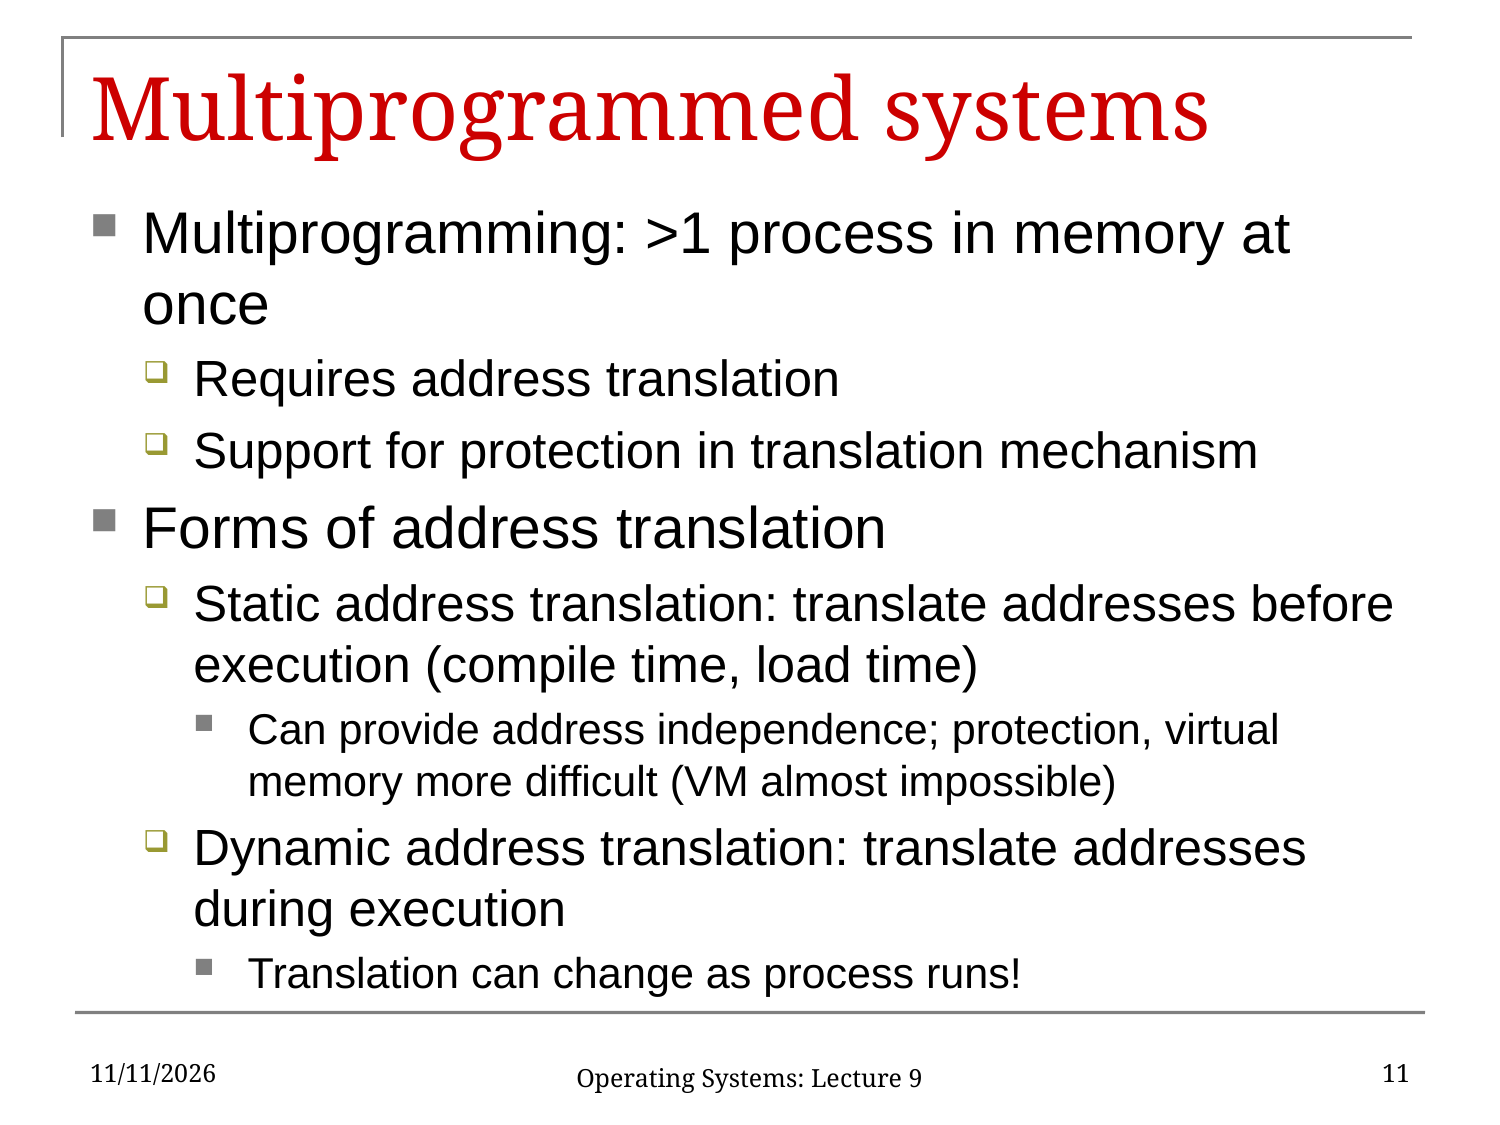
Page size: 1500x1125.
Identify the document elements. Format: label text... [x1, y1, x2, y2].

footer Operating Systems: Lecture 9 [512, 1024, 988, 1101]
list Multiprogramming: >1 process in memory at once Requires address translation Support for protection in translation mechanism Forms of address translation Static address translation: translate addresses before execution (compile time, load time) Can provide address independence; protection, virtual memory more difficult (VM almost impossible) Dynamic address translation: translate addresses during execution Translation can change as process runs! [75, 187, 1425, 1006]
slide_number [74, 1023, 426, 1100]
slide_number 11 [1074, 1023, 1426, 1100]
title Multiprogrammed systems [75, 45, 1425, 163]
